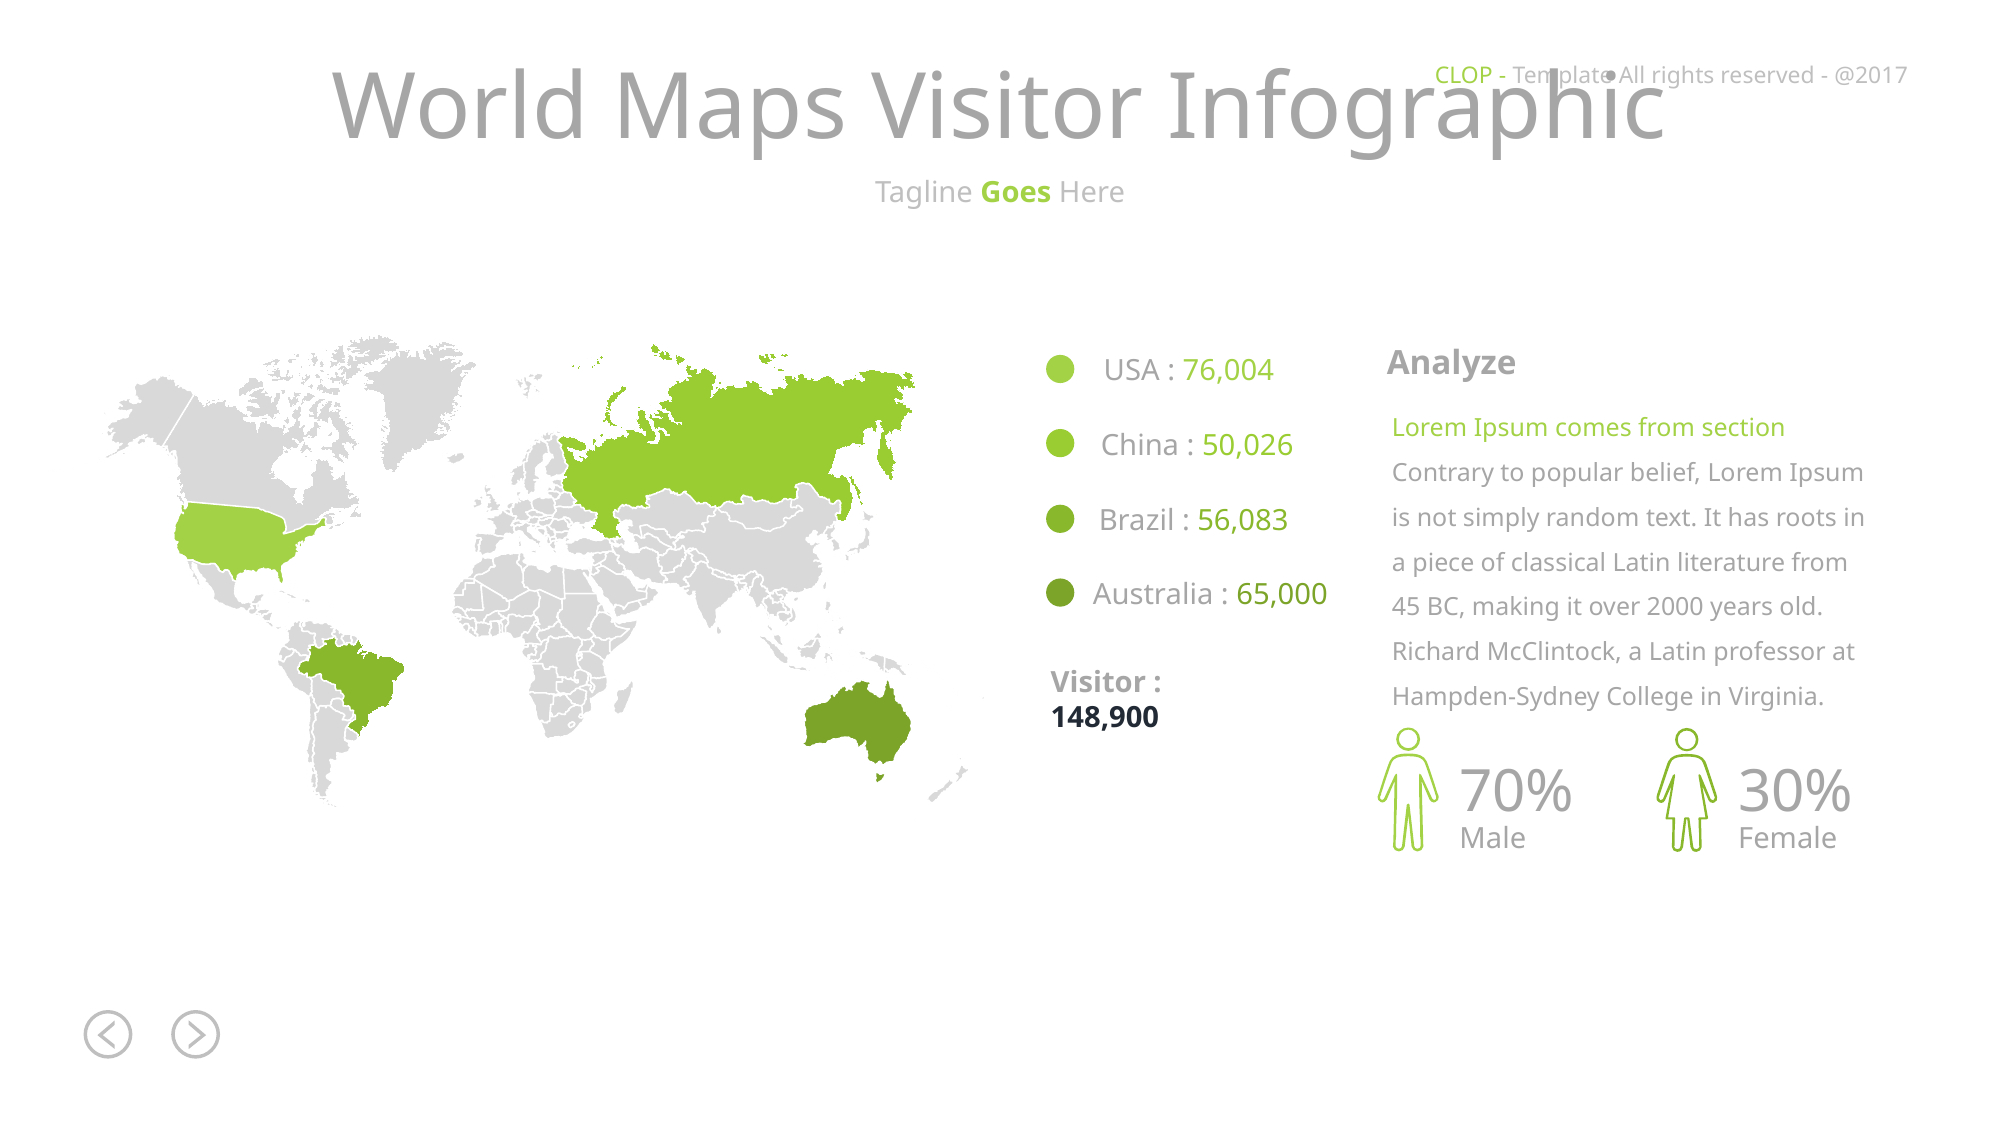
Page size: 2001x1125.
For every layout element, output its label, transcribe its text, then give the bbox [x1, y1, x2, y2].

text_box Lorem Ipsum comes from section Contrary to popular belief, Lorem Ipsum is not simply random text. It has roots in a piece of classical Latin literature from 45 BC, making it over 2000 years old. Richard McClintock, a Latin professor at Hampden-Sydney College in Virginia. [1377, 388, 1895, 718]
text_box Brazil : 56,083 [1084, 493, 1304, 544]
text_box 70% Male [1444, 753, 1590, 862]
text_box Visitor : 148,900 [1035, 655, 1177, 741]
text_box [1396, 727, 1421, 751]
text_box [47, 334, 990, 830]
text_box Tagline Goes Here [860, 165, 1140, 216]
text_box World Maps Visitor Infographic [317, 39, 1684, 165]
text_box USA : 76,004 [1088, 343, 1290, 394]
text_box 30% Female [1723, 753, 1868, 862]
text_box [1045, 503, 1076, 534]
text_box [1045, 353, 1076, 385]
text_box [1045, 577, 1076, 608]
text_box [1675, 727, 1699, 752]
text_box China : 50,026 [1086, 418, 1309, 469]
text_box [1045, 427, 1076, 459]
text_box [1377, 753, 1439, 852]
text_box Australia : 65,000 [1078, 567, 1343, 618]
text_box [1656, 753, 1718, 852]
text_box Analyze [1372, 333, 1532, 389]
